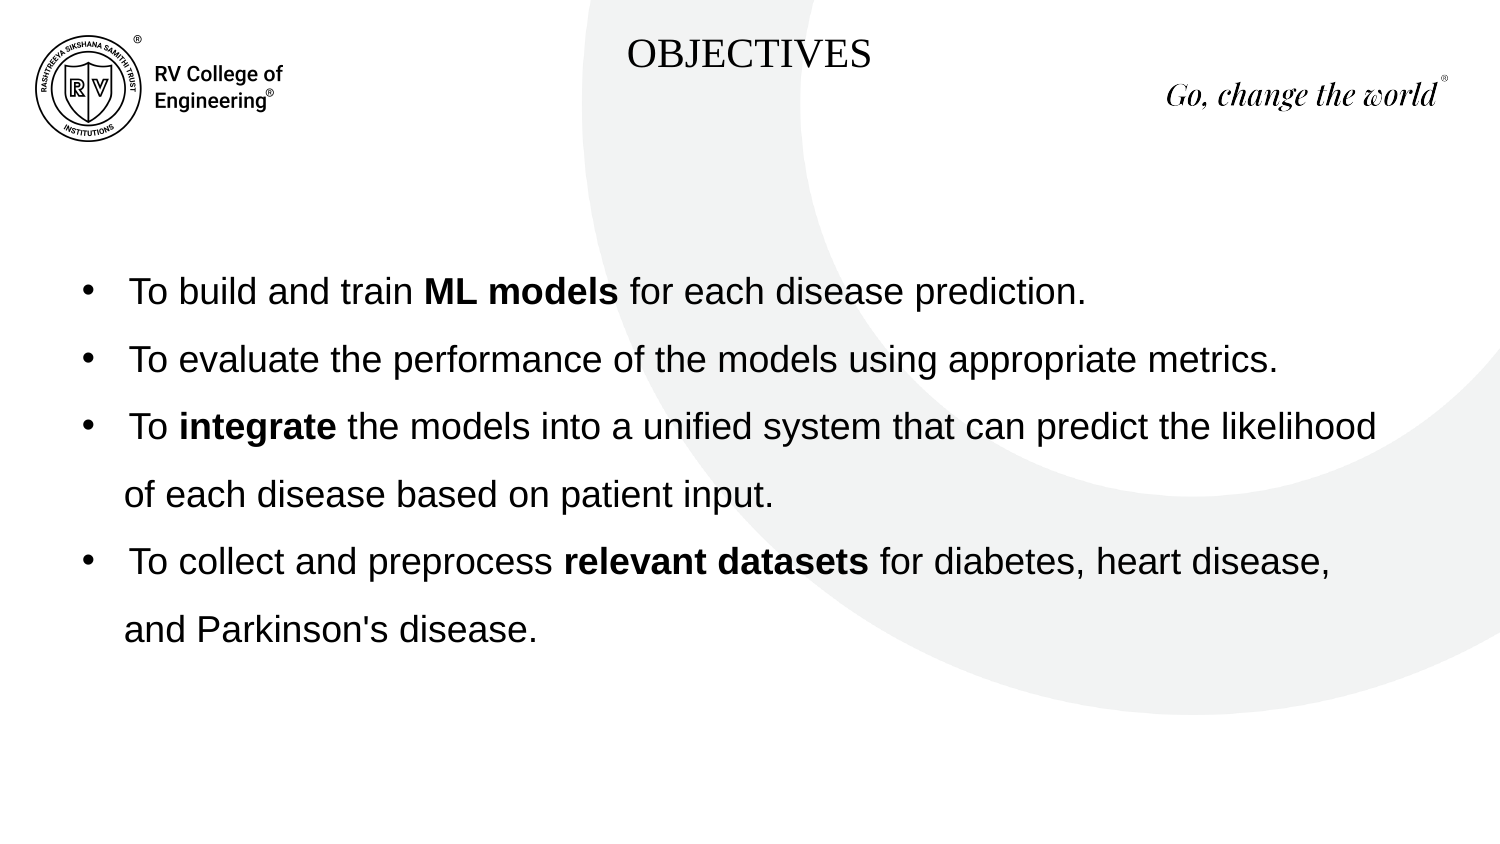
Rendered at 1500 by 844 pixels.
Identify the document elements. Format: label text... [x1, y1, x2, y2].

text_box OBJECTIVES [374, 18, 1125, 84]
text_box To build and train ML models for each disease prediction. To evaluate the performance of the models using appropriate metrics. To integrate the models into a unified system that can predict the likelihood of each disease based on patient input. To collect and preprocess relevant datasets for diabetes, heart disease, and Parkinson's disease. [66, 192, 1403, 658]
picture [0, 0, 1500, 844]
